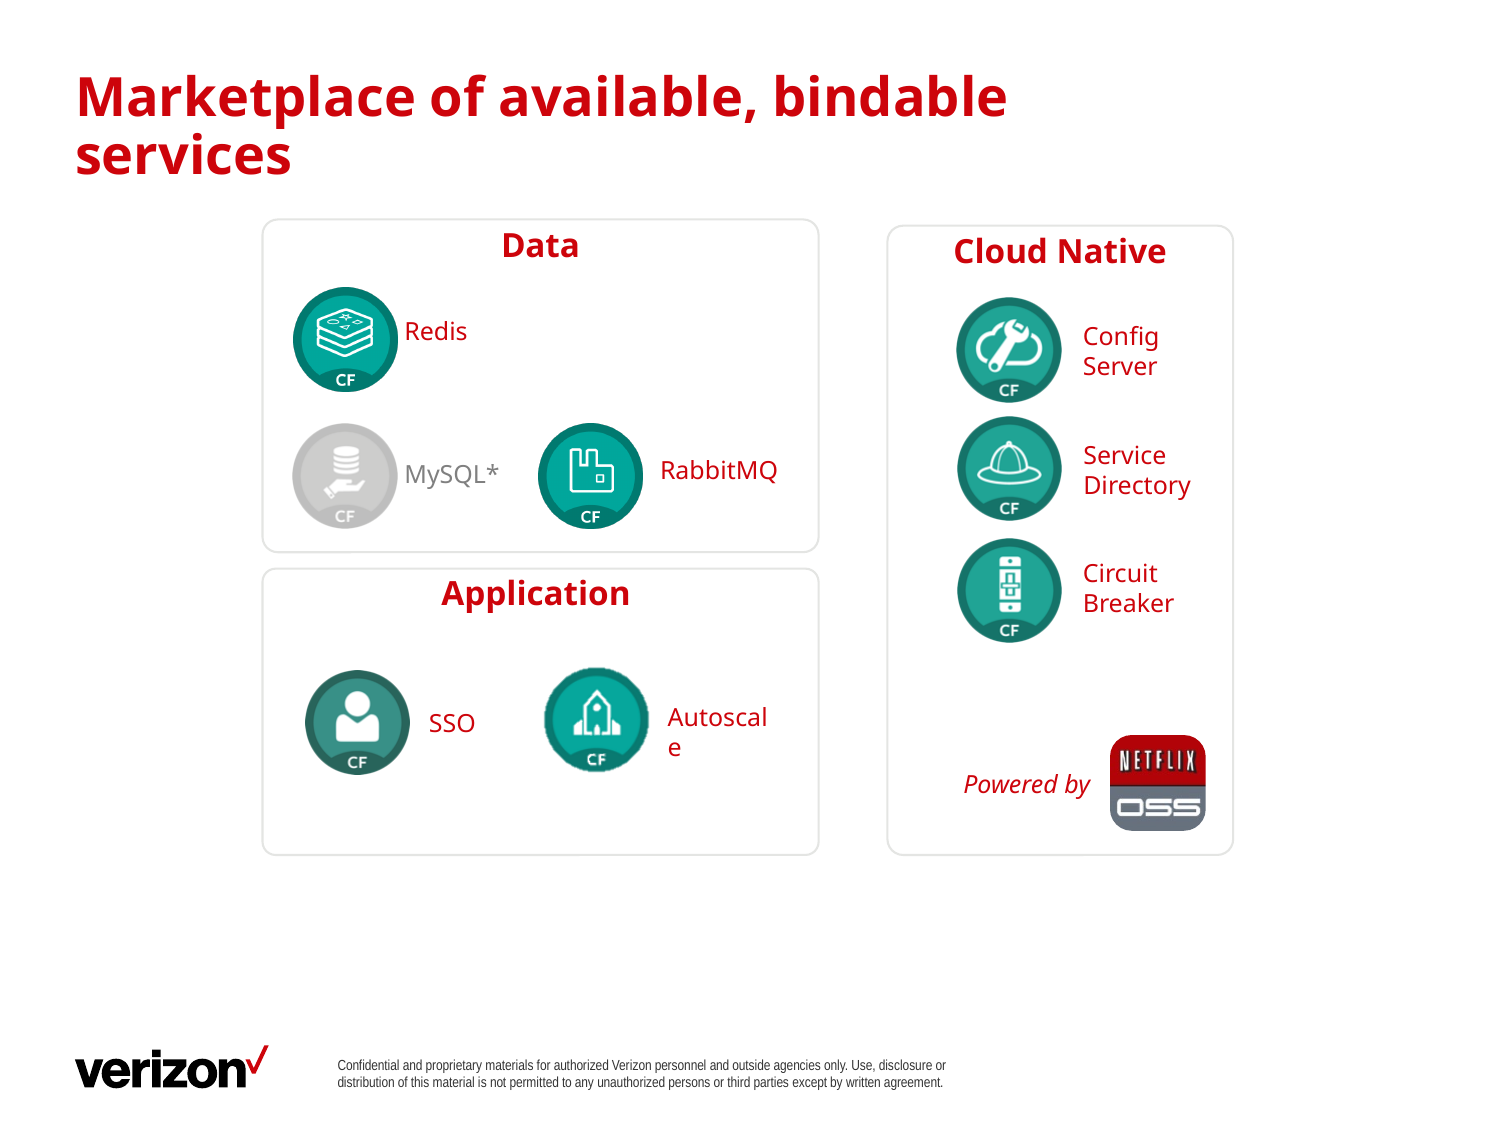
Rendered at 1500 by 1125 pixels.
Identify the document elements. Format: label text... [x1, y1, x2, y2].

text_box Powered by [948, 760, 1109, 806]
text_box Config Server [1068, 313, 1234, 388]
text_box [261, 218, 820, 553]
text_box Service Directory [1068, 431, 1234, 507]
picture [956, 296, 1063, 403]
text_box Circuit Breaker [1068, 549, 1234, 625]
title Marketplace of available, bindable services [75, 69, 1238, 145]
picture [957, 416, 1062, 521]
picture [957, 537, 1063, 643]
picture [1109, 734, 1207, 832]
text_box Cloud Native [886, 224, 1235, 857]
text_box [261, 568, 820, 856]
